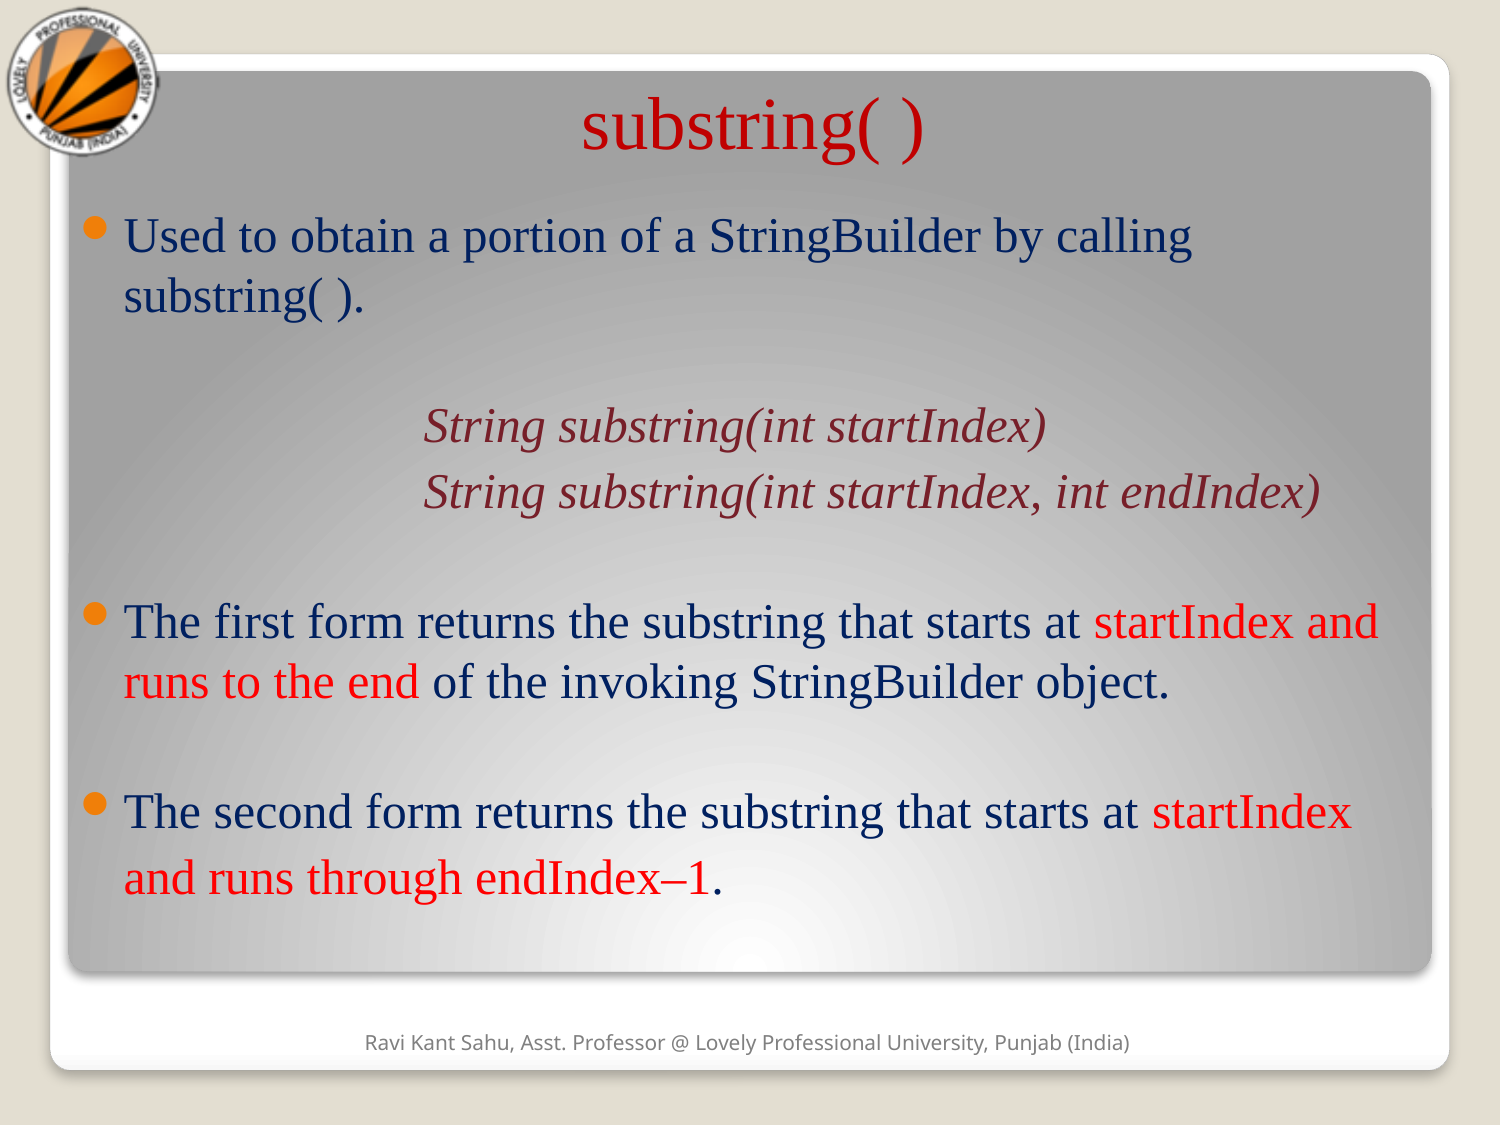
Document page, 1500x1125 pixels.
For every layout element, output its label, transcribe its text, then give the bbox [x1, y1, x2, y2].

title substring( ) [164, 0, 1425, 173]
footer Ravi Kant Sahu, Asst. Professor @ Lovely Professional University, Punjab (India) [125, 1002, 1370, 1063]
list Used to obtain a portion of a StringBuilder by calling substring( ). String substring(int startIndex) String substring(int startIndex, int endIndex) The first form returns the substring that starts at startIndex and runs to the end of the invoking StringBuilder object. The second form returns the substring that starts at startIndex and runs through endIndex–1. [50, 187, 1450, 987]
picture [0, 0, 163, 163]
